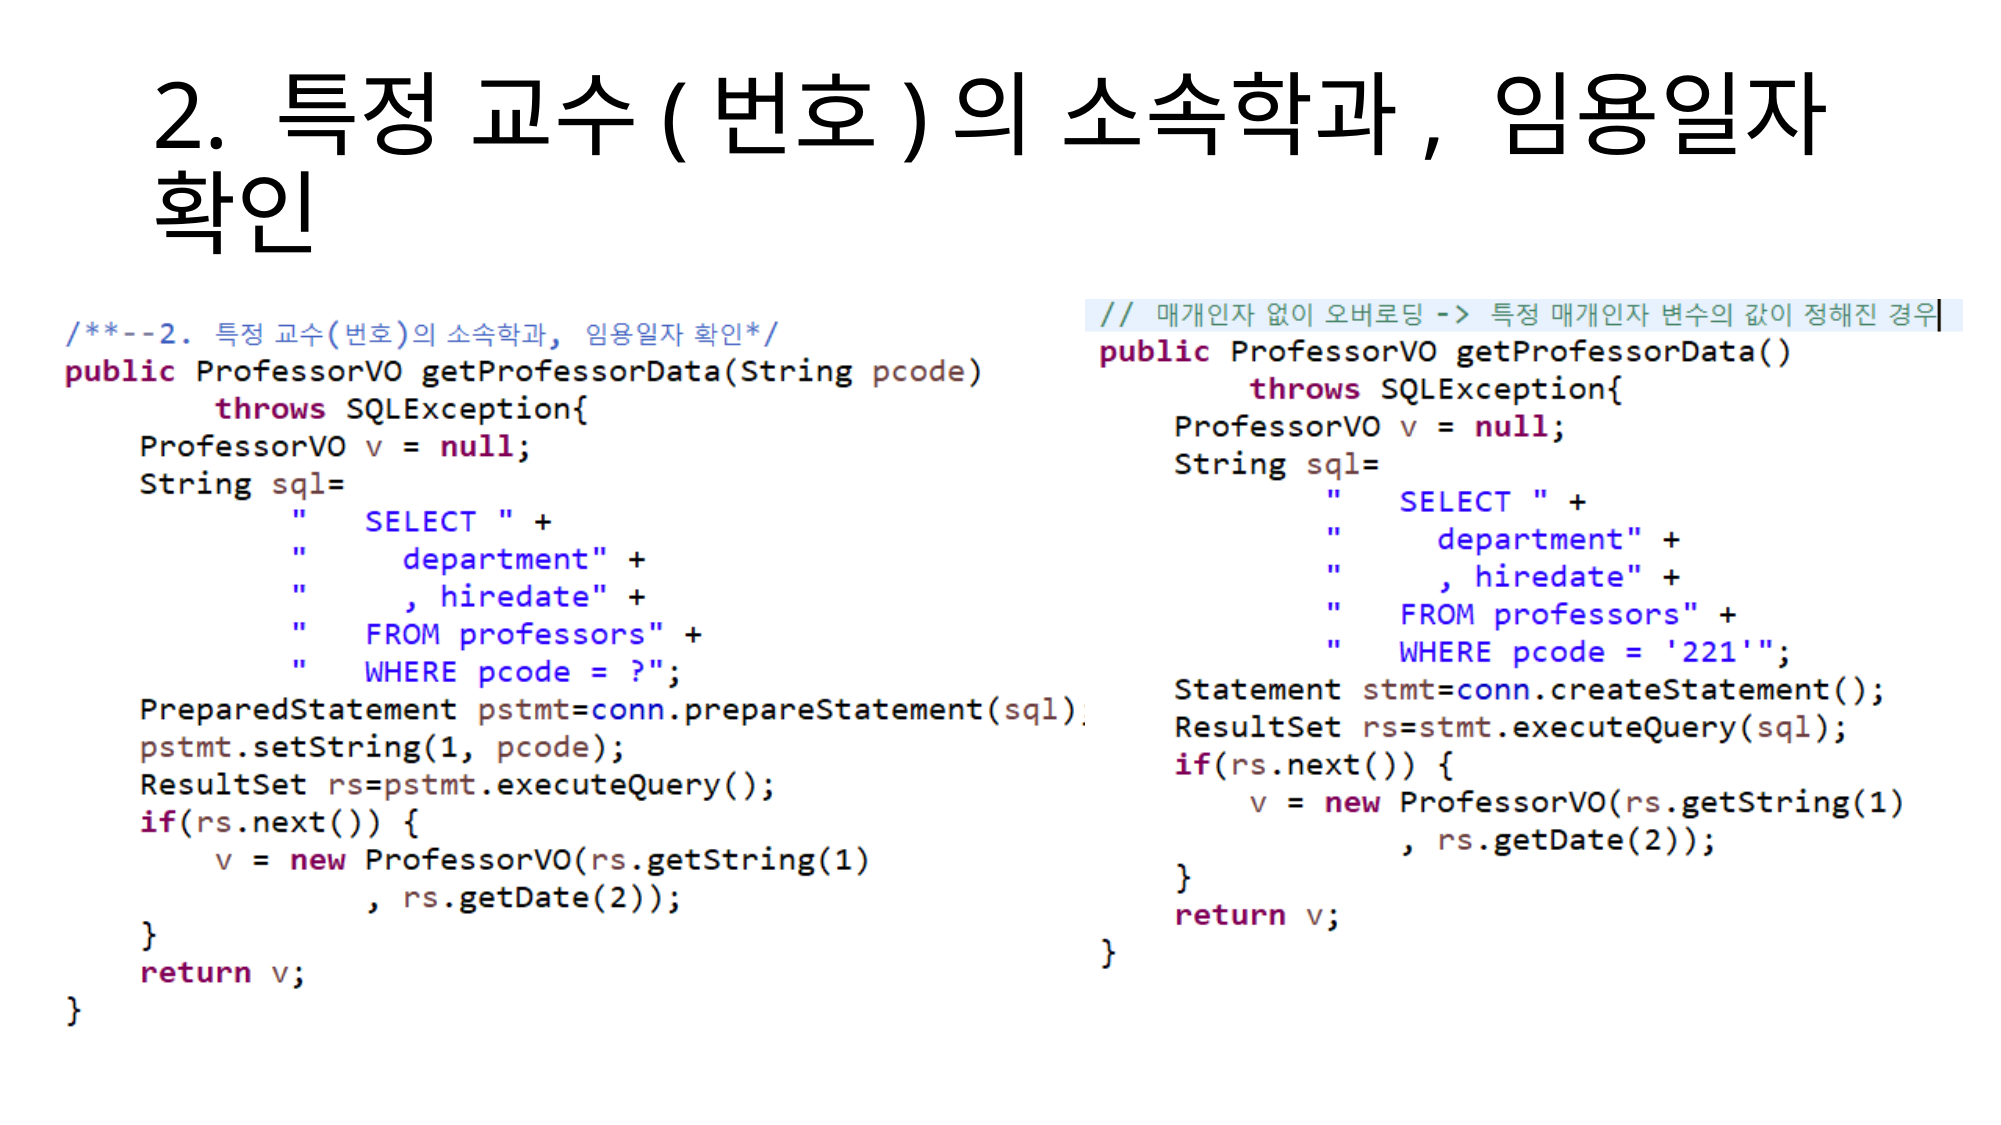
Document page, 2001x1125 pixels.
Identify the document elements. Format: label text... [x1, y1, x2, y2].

picture [41, 299, 1963, 1039]
title 2. 특정 교수(번호)의 소속학과, 임용일자 확인 [137, 59, 1863, 278]
